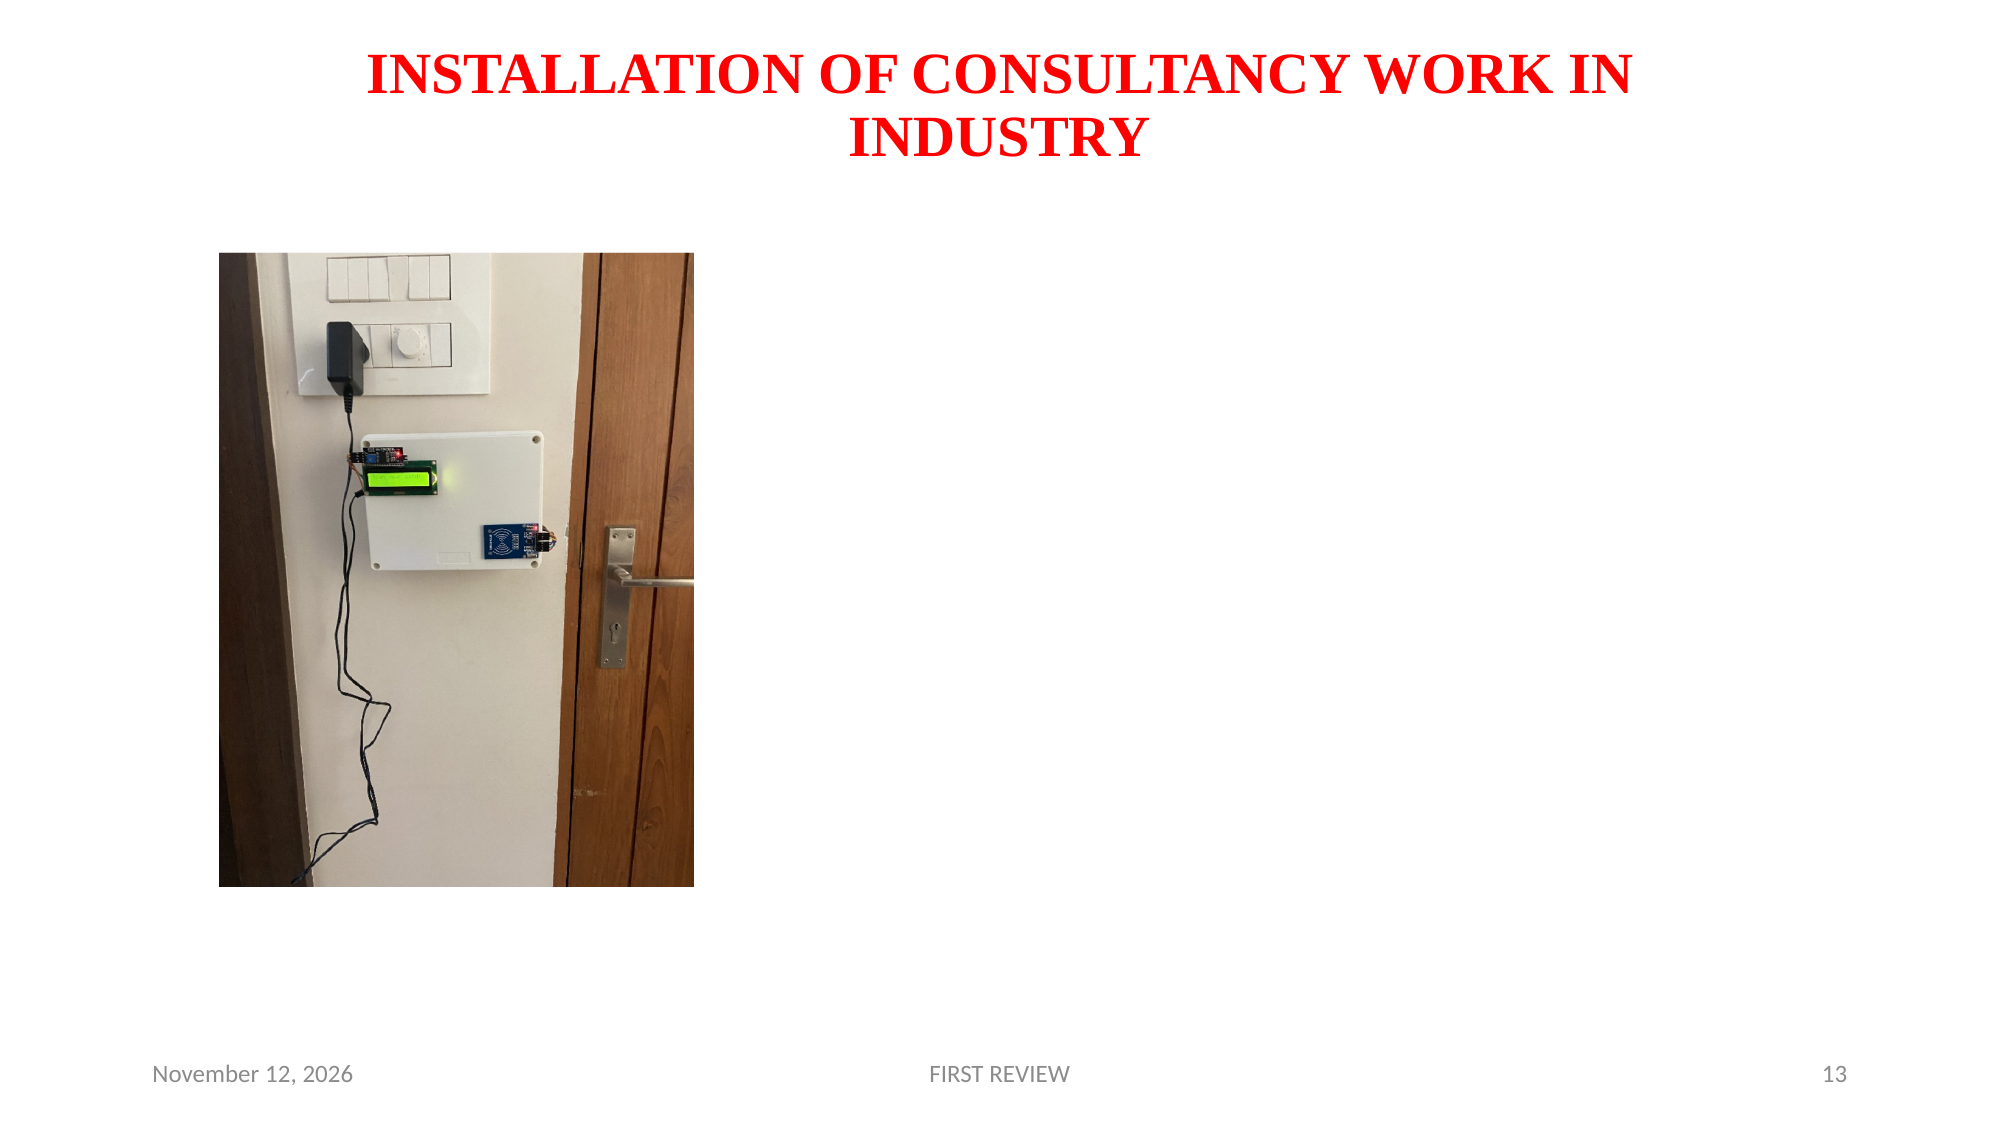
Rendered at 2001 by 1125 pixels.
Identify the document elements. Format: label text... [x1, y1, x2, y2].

title INSTALLATION OF CONSULTANCY WORK IN INDUSTRY [137, 0, 1863, 215]
picture [219, 808, 694, 886]
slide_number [137, 1042, 588, 1103]
slide_number 13 [1412, 1042, 1863, 1103]
footer FIRST REVIEW [662, 1042, 1338, 1103]
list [138, 331, 774, 808]
picture [219, 253, 694, 331]
